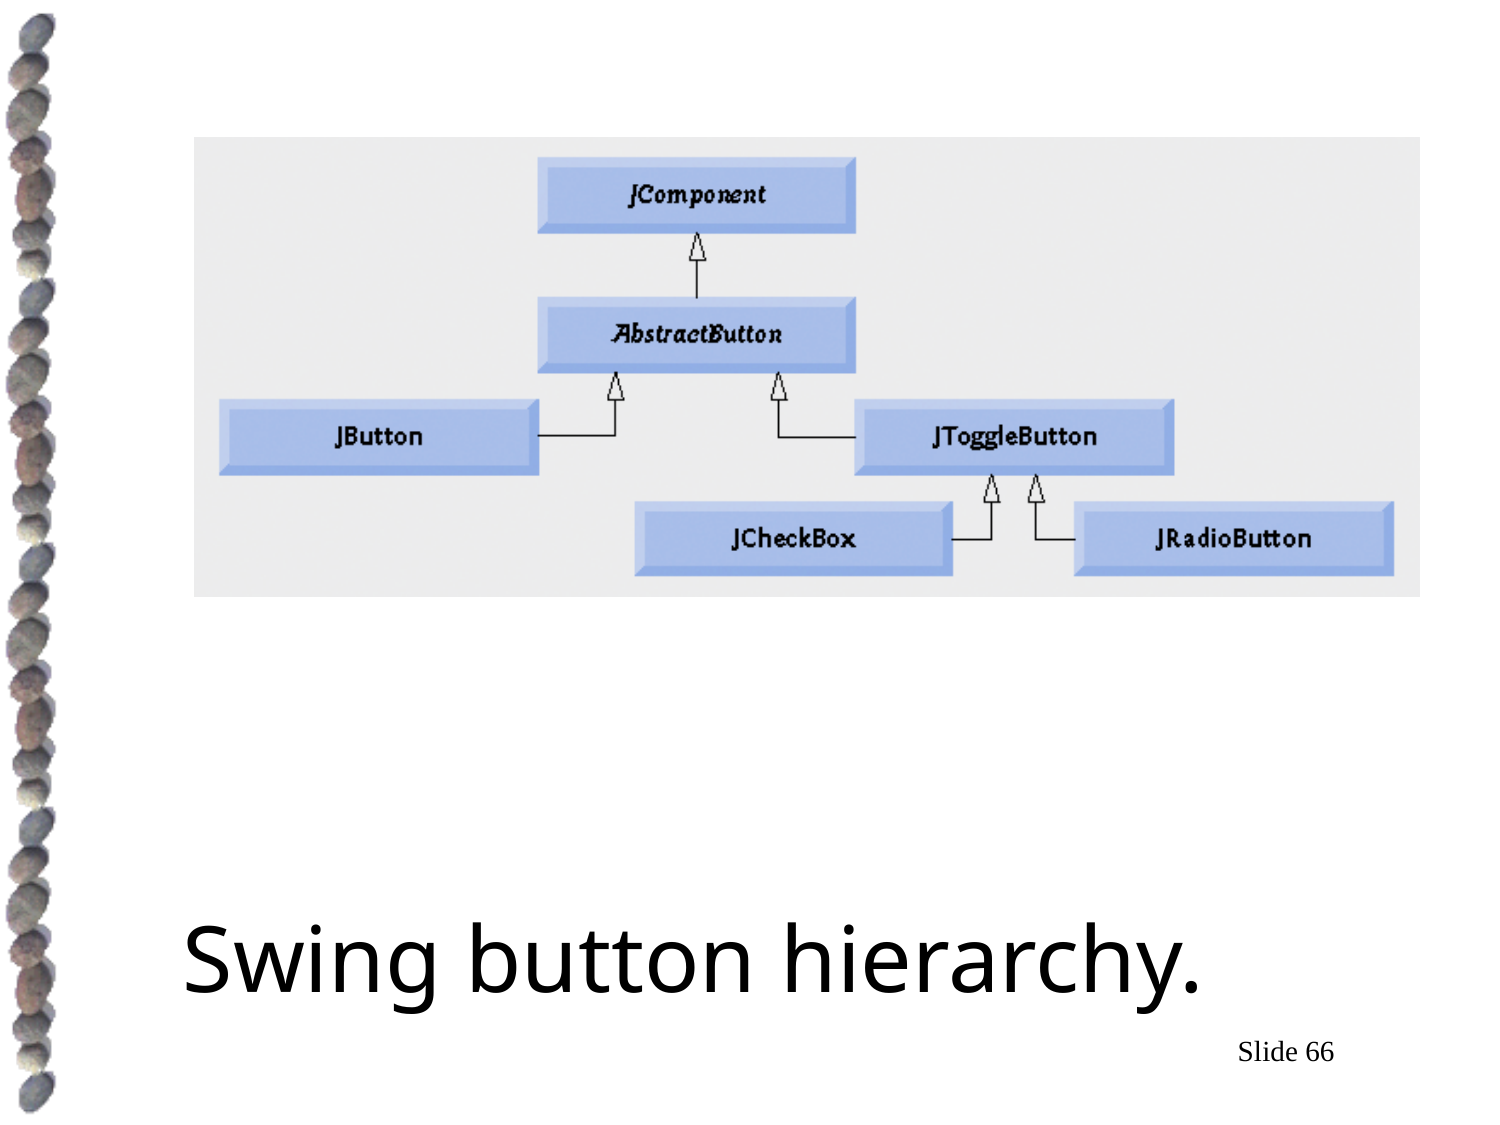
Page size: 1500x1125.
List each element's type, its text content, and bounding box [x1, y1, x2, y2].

slide_number Slide 66 [1037, 1050, 1351, 1101]
picture [194, 136, 1420, 597]
picture [0, 0, 65, 1125]
title Swing button hierarchy. [37, 862, 1463, 1050]
